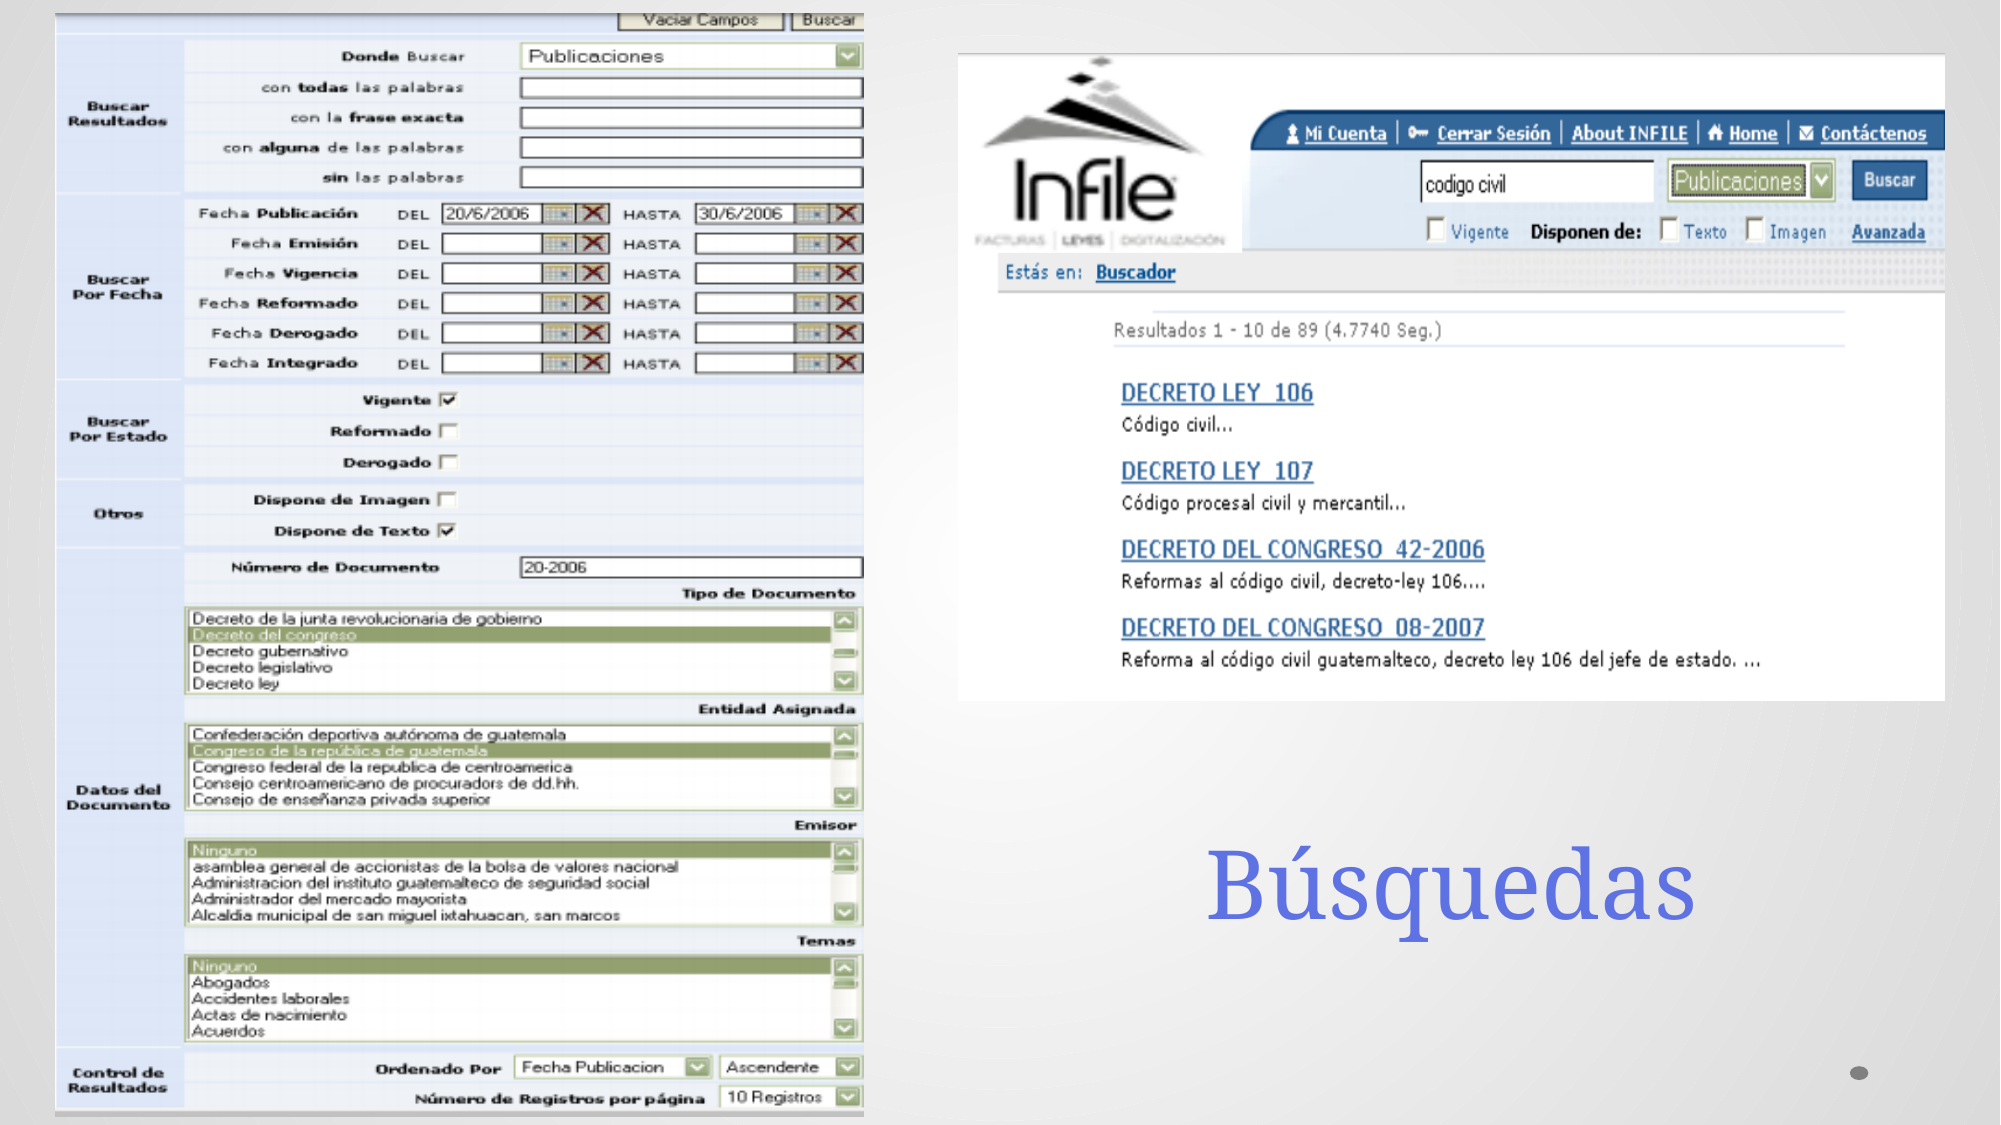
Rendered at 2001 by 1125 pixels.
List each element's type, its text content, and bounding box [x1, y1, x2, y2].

picture [957, 52, 1945, 701]
title Búsquedas [1183, 805, 1719, 946]
picture [55, 13, 864, 1117]
